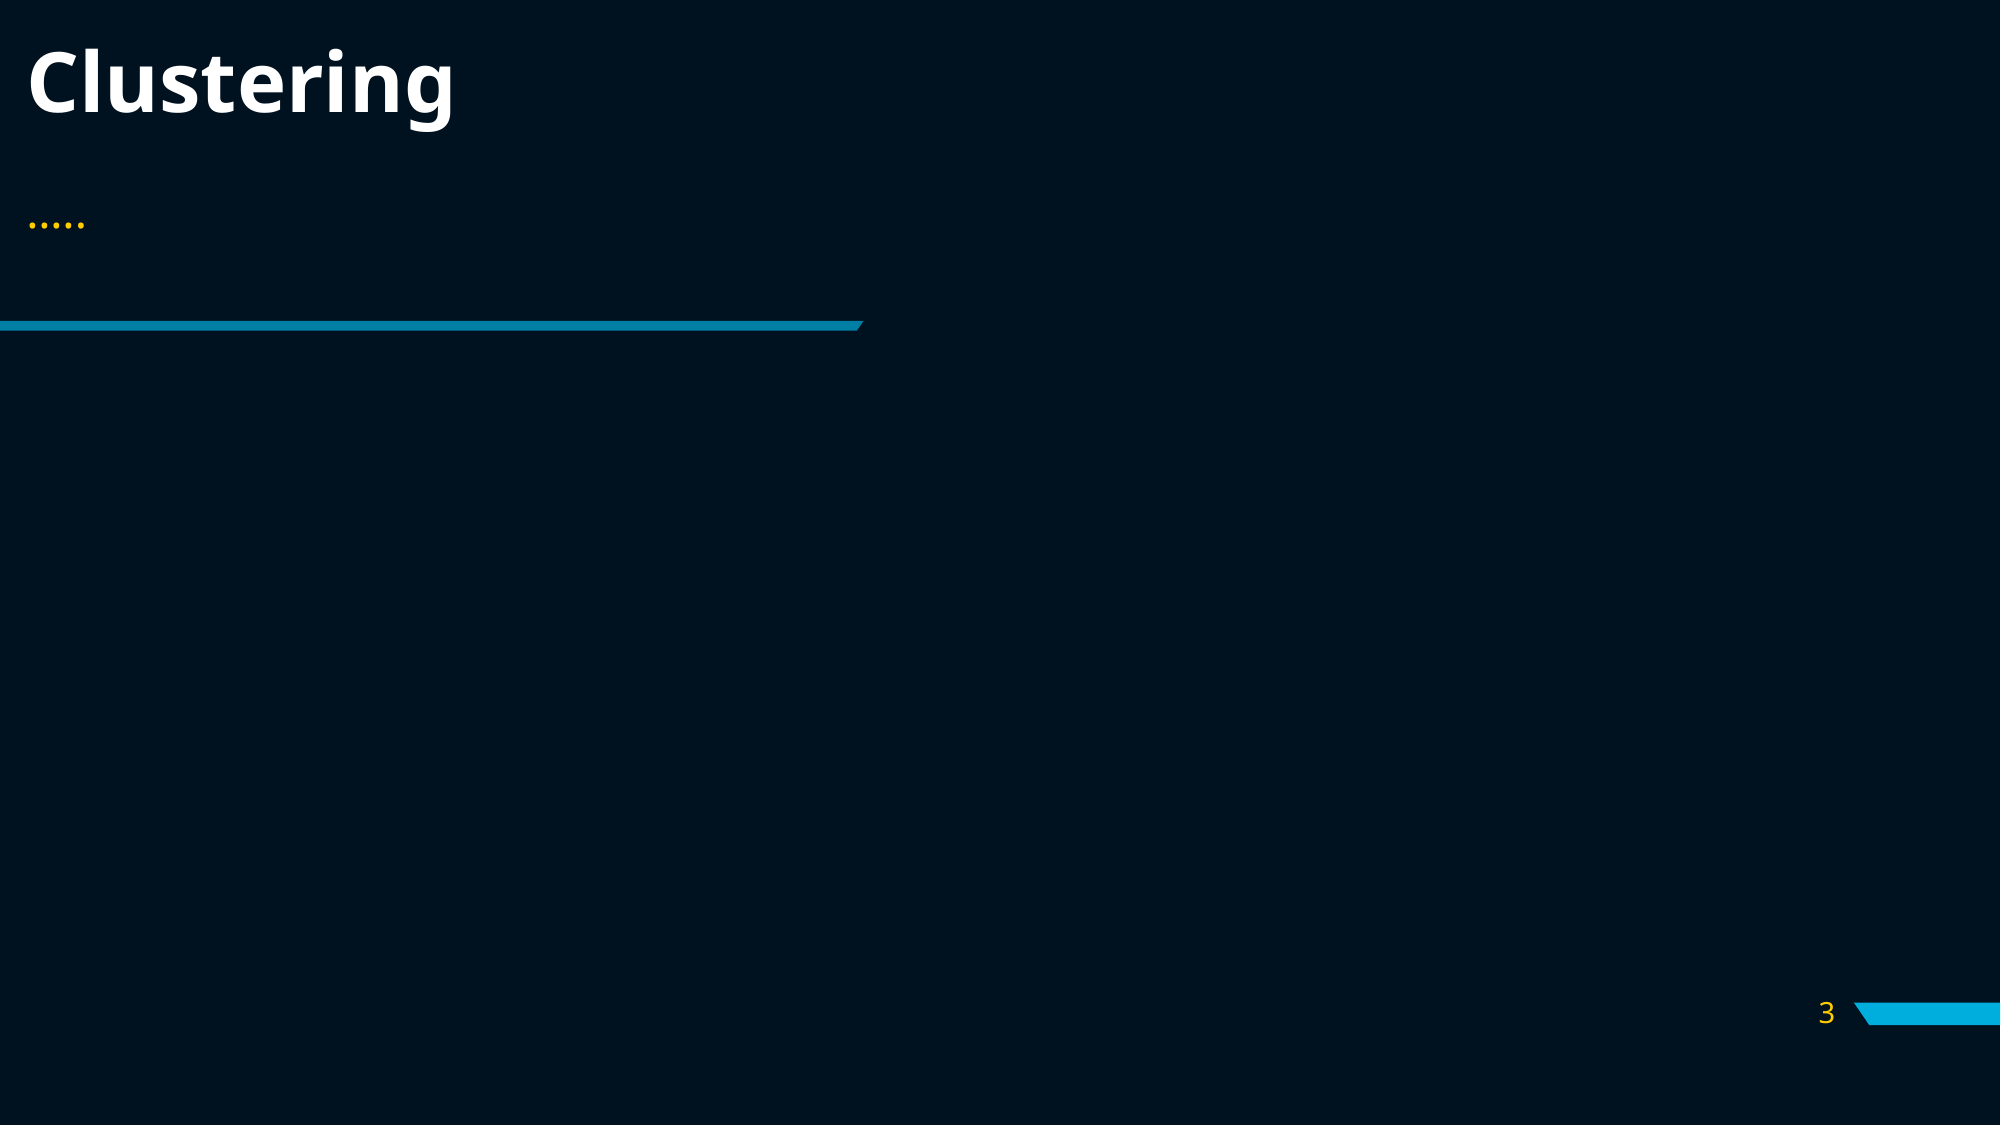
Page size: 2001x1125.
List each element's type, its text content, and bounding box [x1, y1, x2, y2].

slide_number 3 [1760, 984, 1851, 1045]
list ….. [11, 181, 737, 305]
title Clustering [11, 21, 841, 150]
